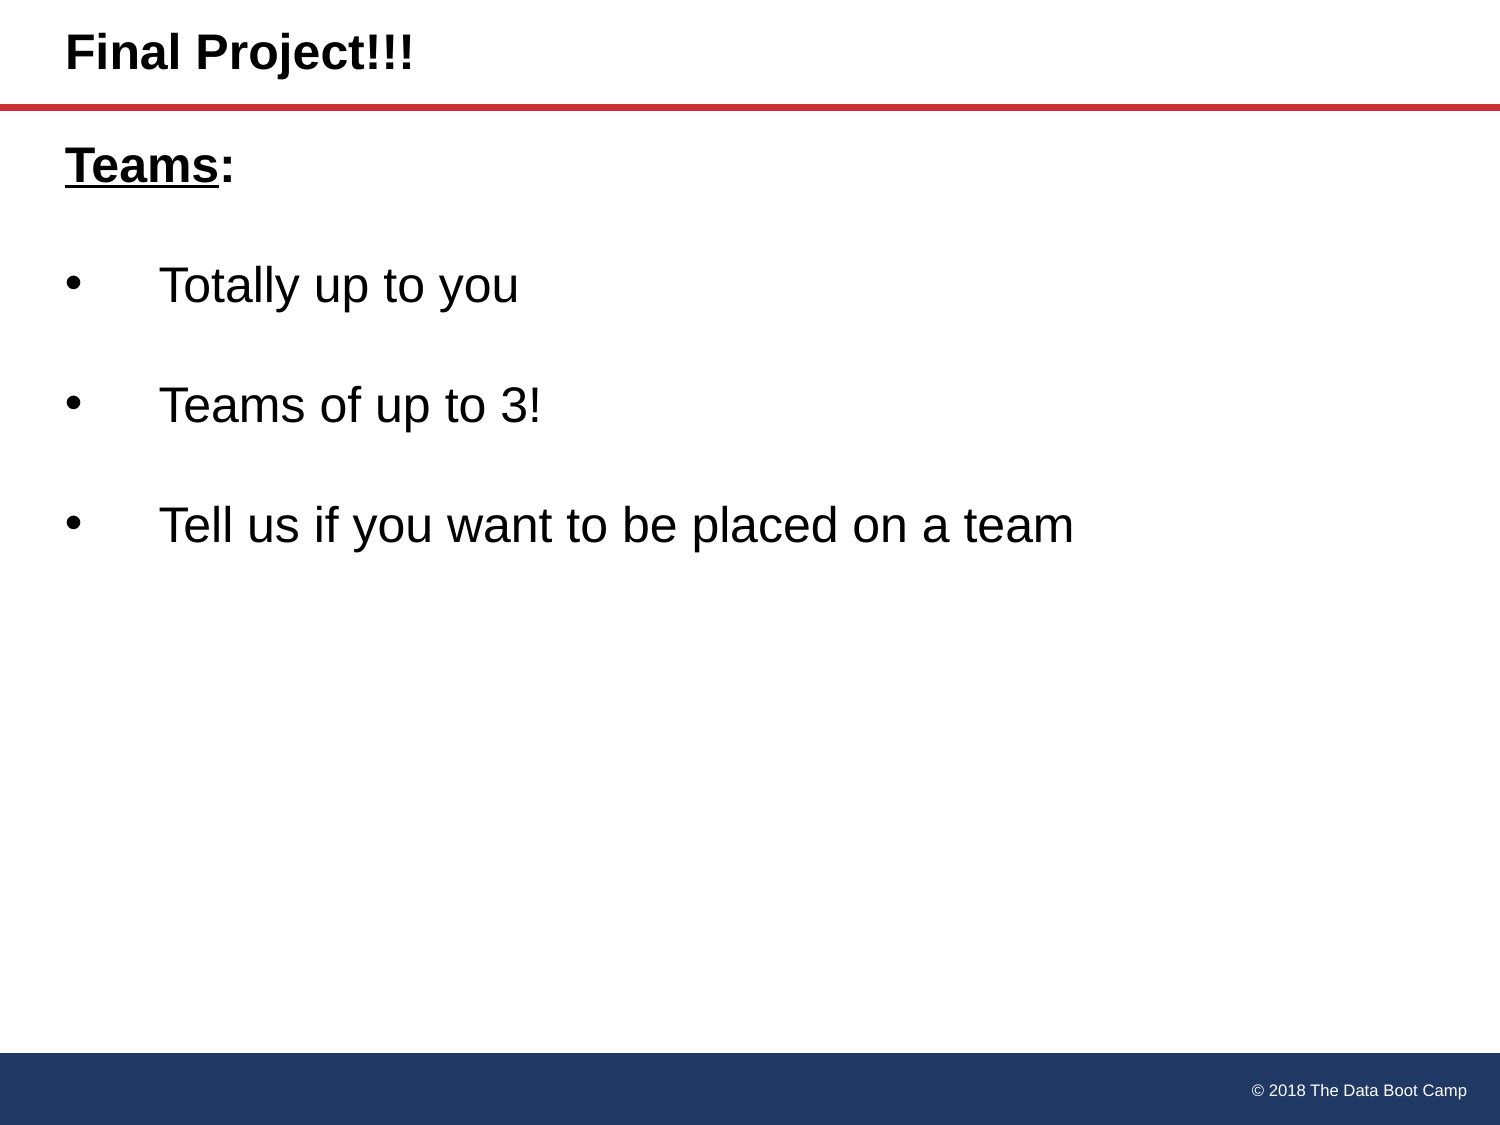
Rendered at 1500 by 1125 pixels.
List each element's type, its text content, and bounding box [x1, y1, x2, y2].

text_box Teams: Totally up to you Teams of up to 3! Tell us if you want to be placed on a team [49, 124, 1462, 560]
title Final Project!!! [50, 0, 1300, 108]
